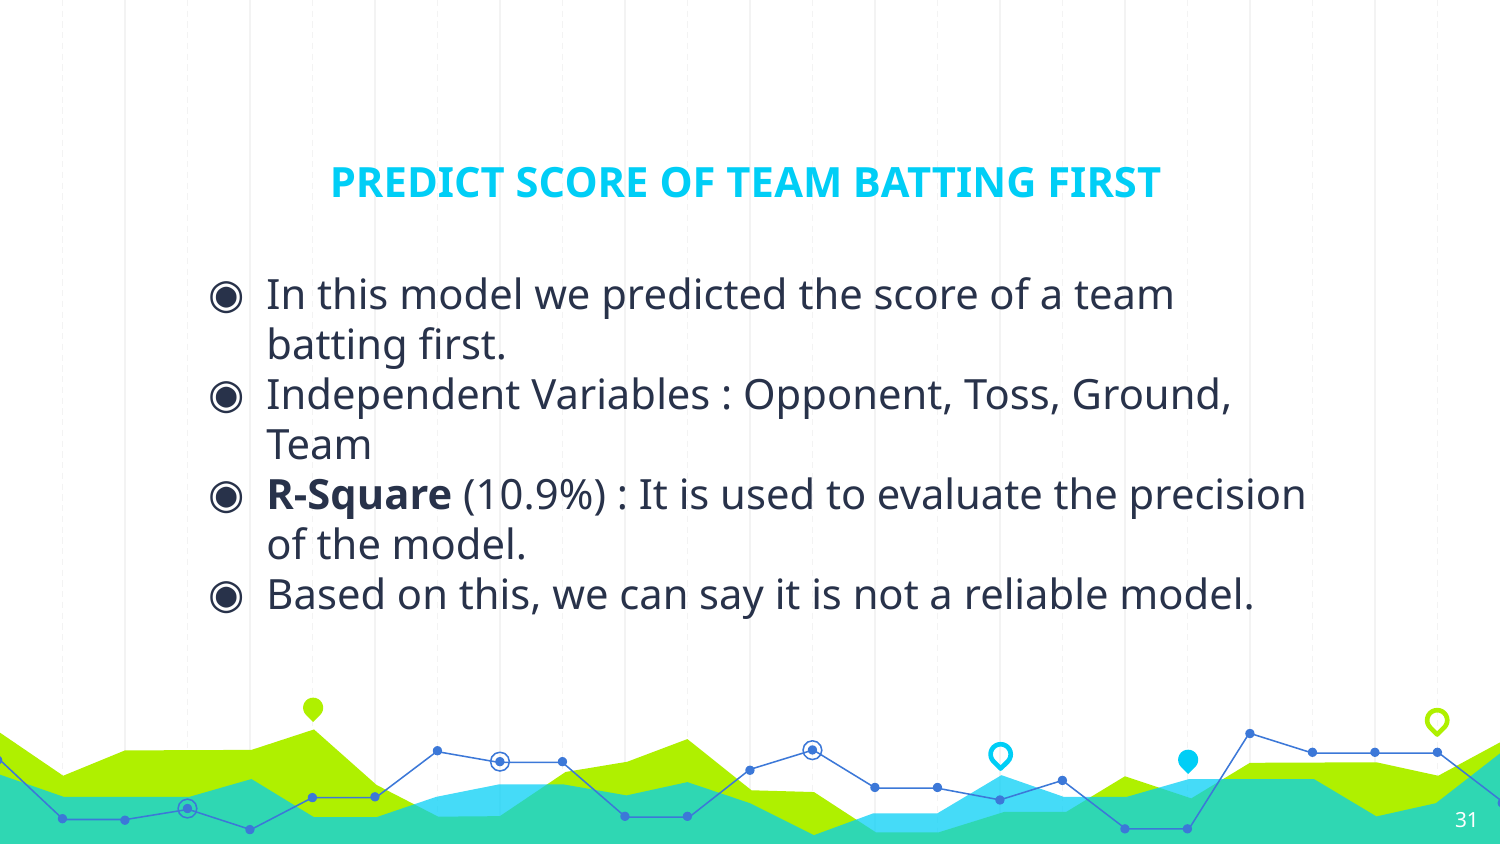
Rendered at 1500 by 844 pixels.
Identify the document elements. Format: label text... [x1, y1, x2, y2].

title PREDICT SCORE OF TEAM BATTING FIRST [171, 103, 1320, 222]
list In this model we predicted the score of a team batting first. Independent Variables : Opponent, Toss, Ground, Team R-Square (10.9%) : It is used to evaluate the precision of the model. Based on this, we can say it is not a reliable model. [176, 252, 1325, 568]
slide_number ‹#› [1403, 791, 1494, 844]
